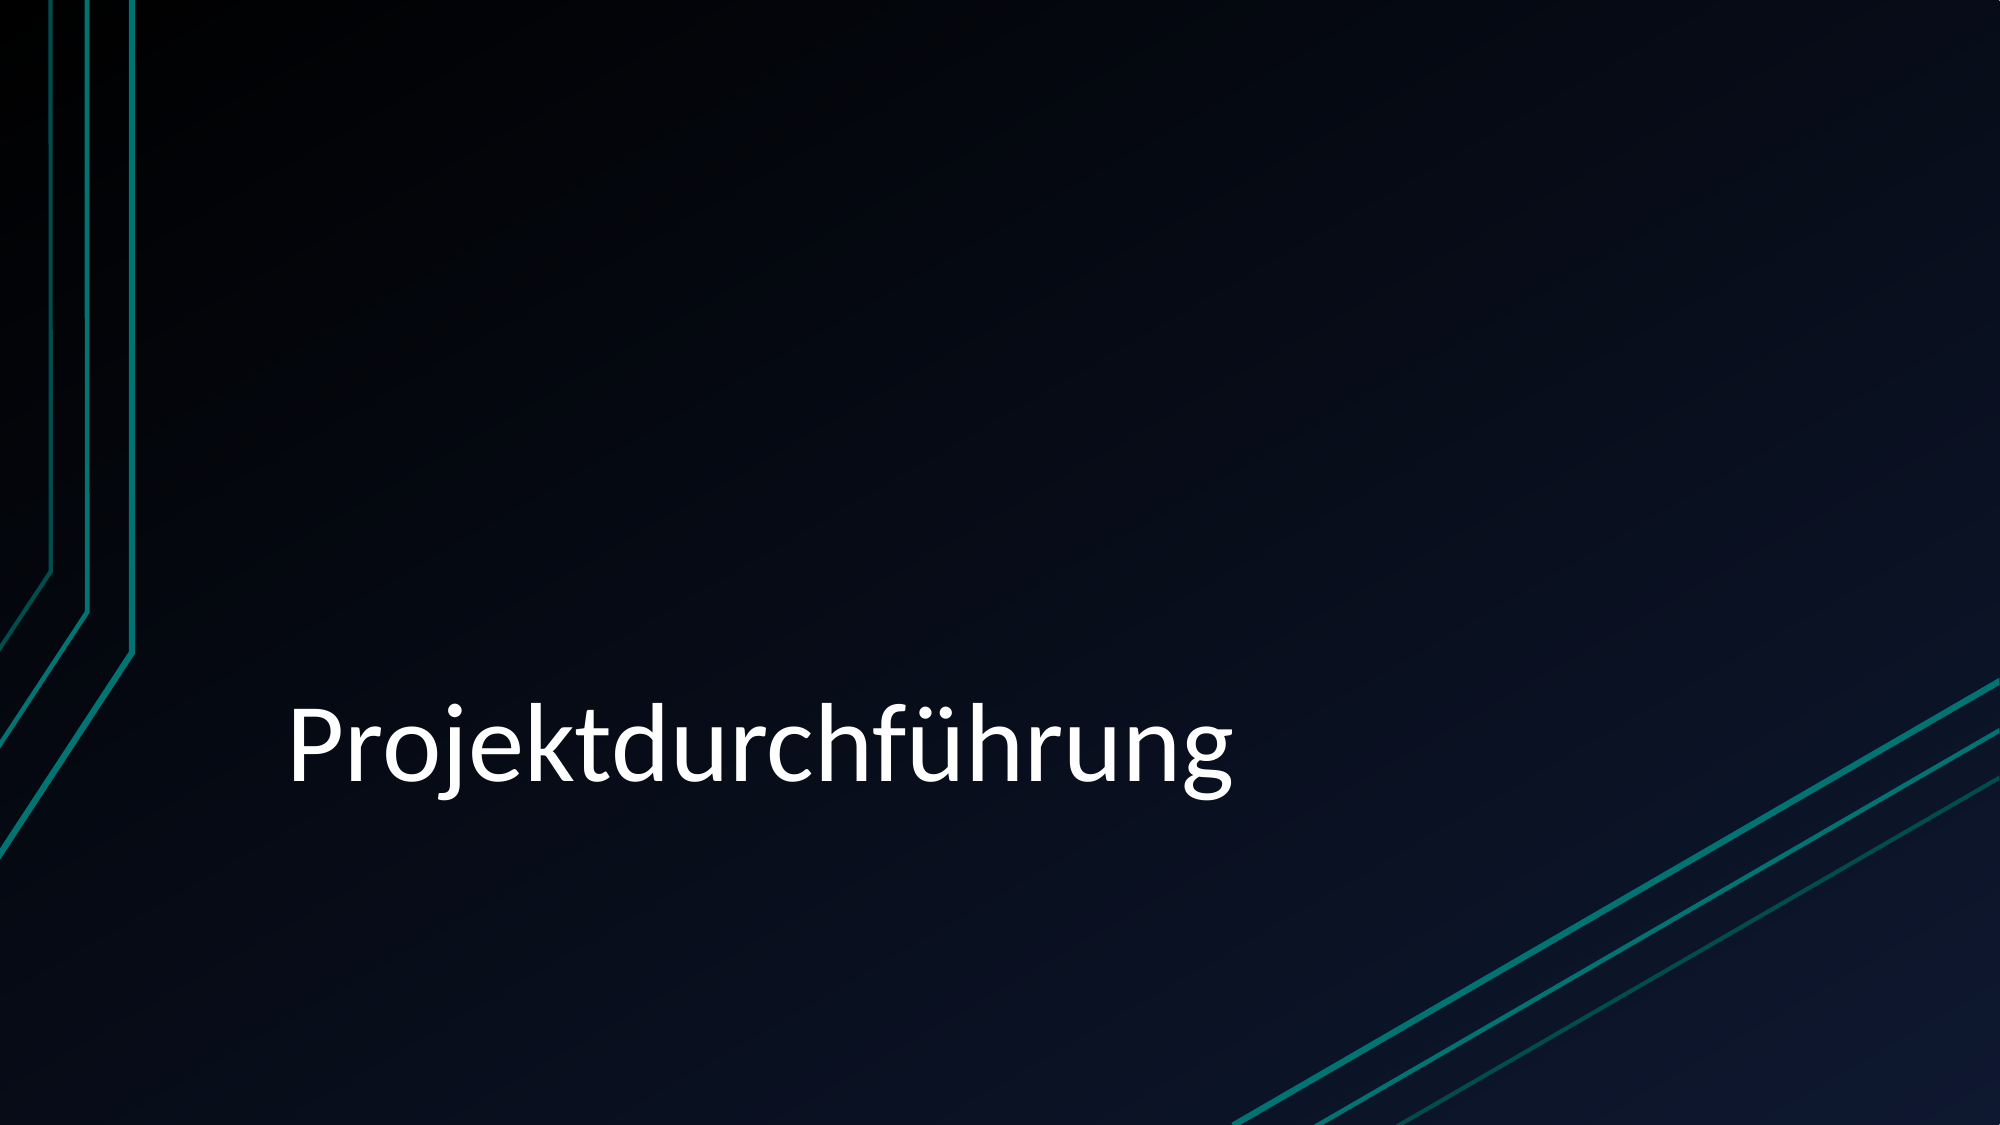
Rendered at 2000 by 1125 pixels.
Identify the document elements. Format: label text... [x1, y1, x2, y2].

title Projektdurchführung [266, 362, 1733, 816]
